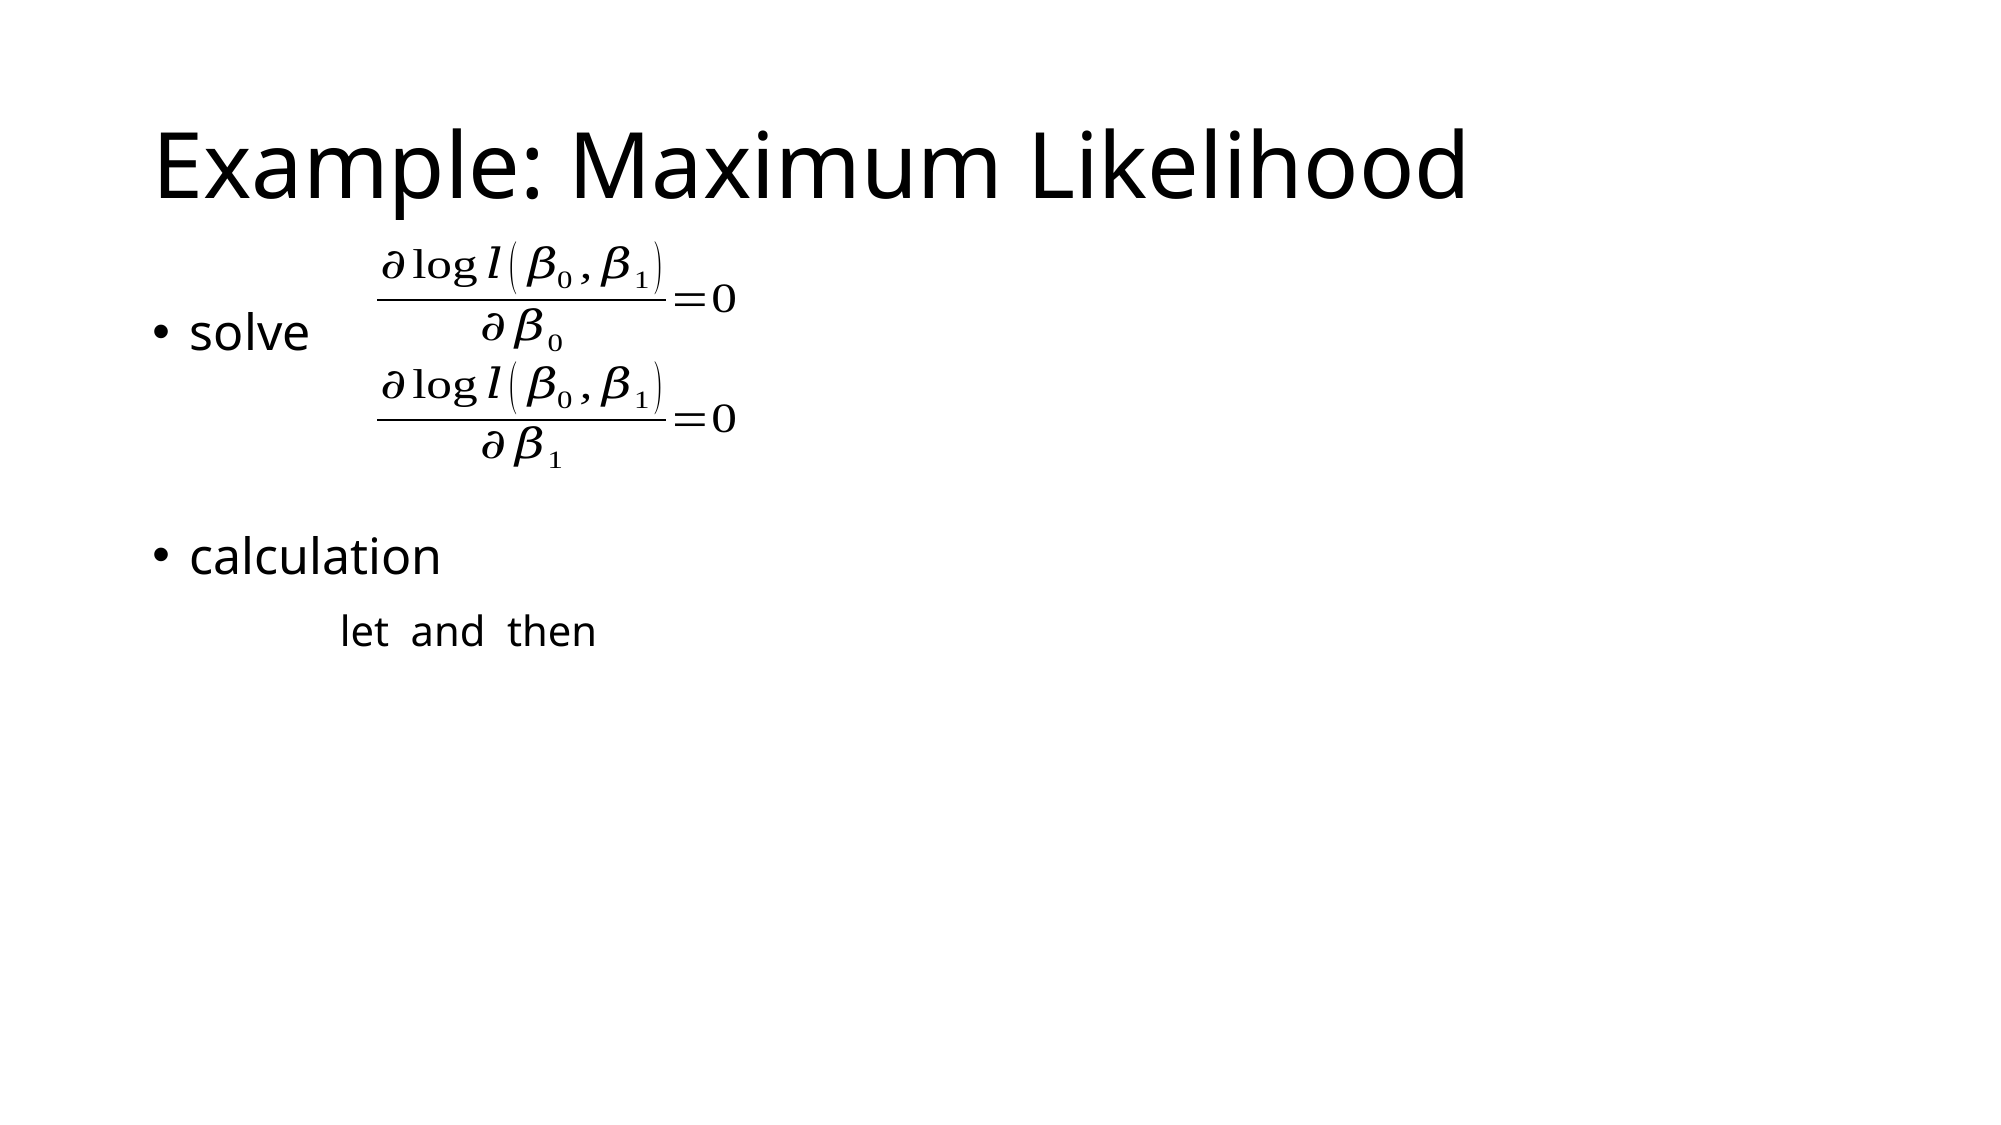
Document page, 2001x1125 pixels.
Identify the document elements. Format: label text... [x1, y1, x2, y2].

title Example: Maximum Likelihood [137, 59, 1863, 278]
